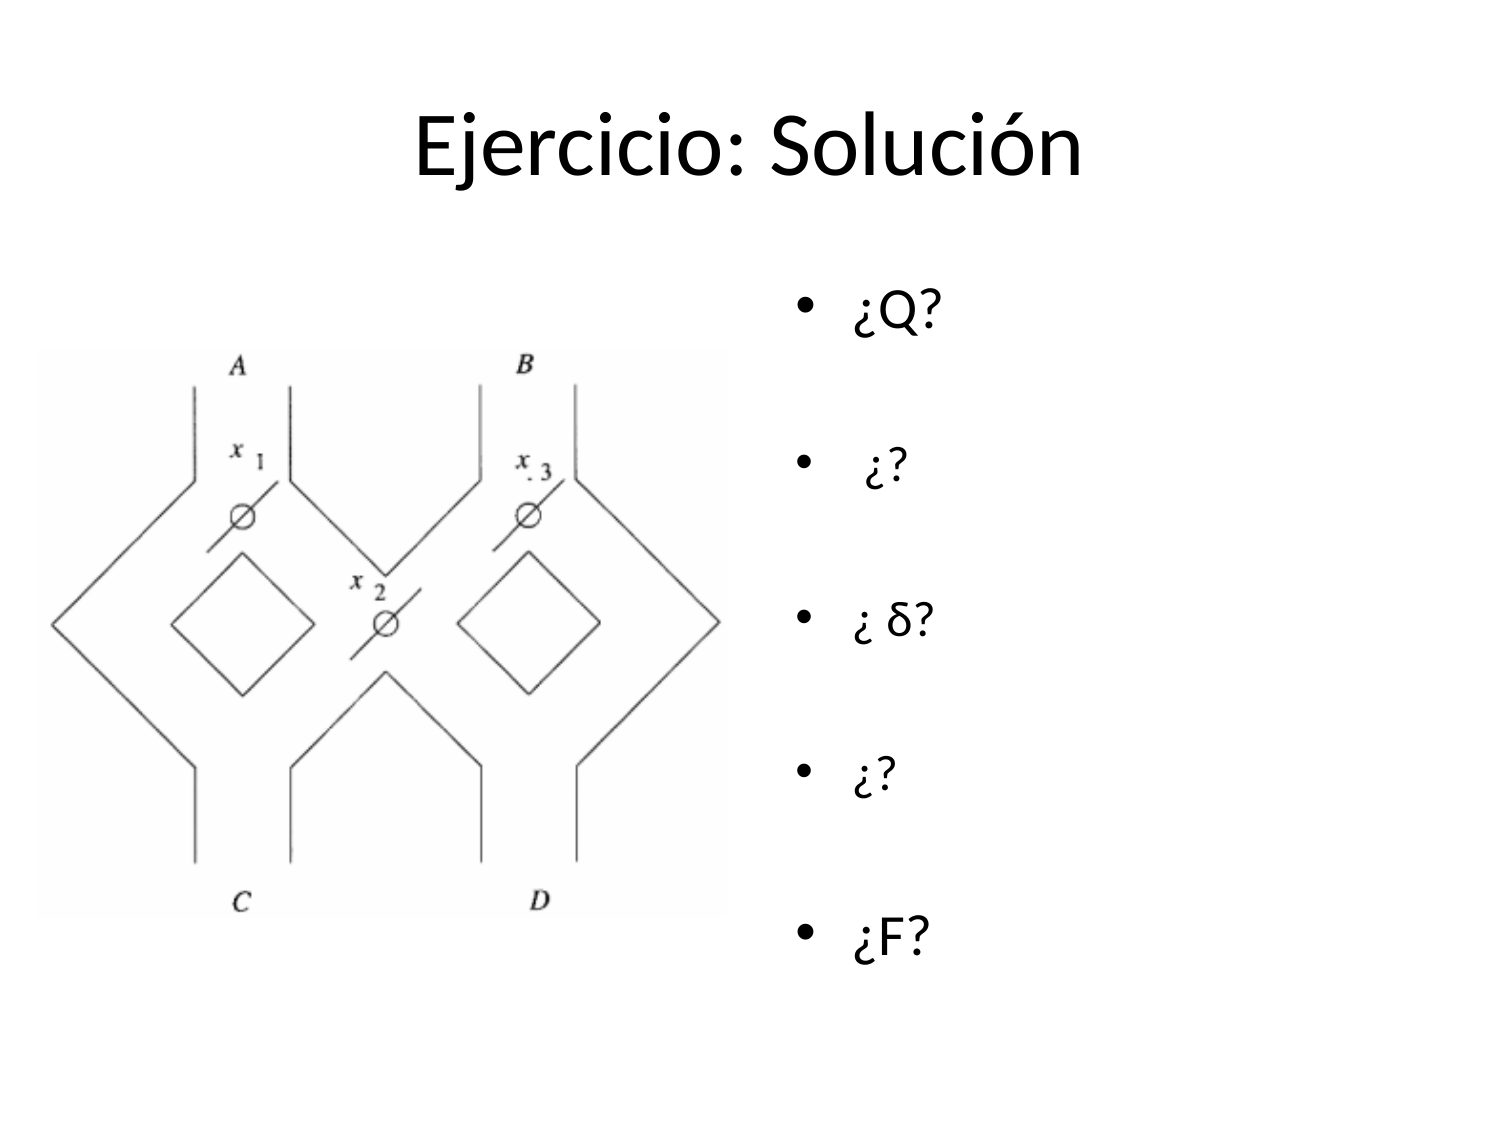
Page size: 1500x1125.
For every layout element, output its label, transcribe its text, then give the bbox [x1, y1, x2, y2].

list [36, 349, 727, 918]
title Ejercicio: Solución [75, 45, 1425, 233]
